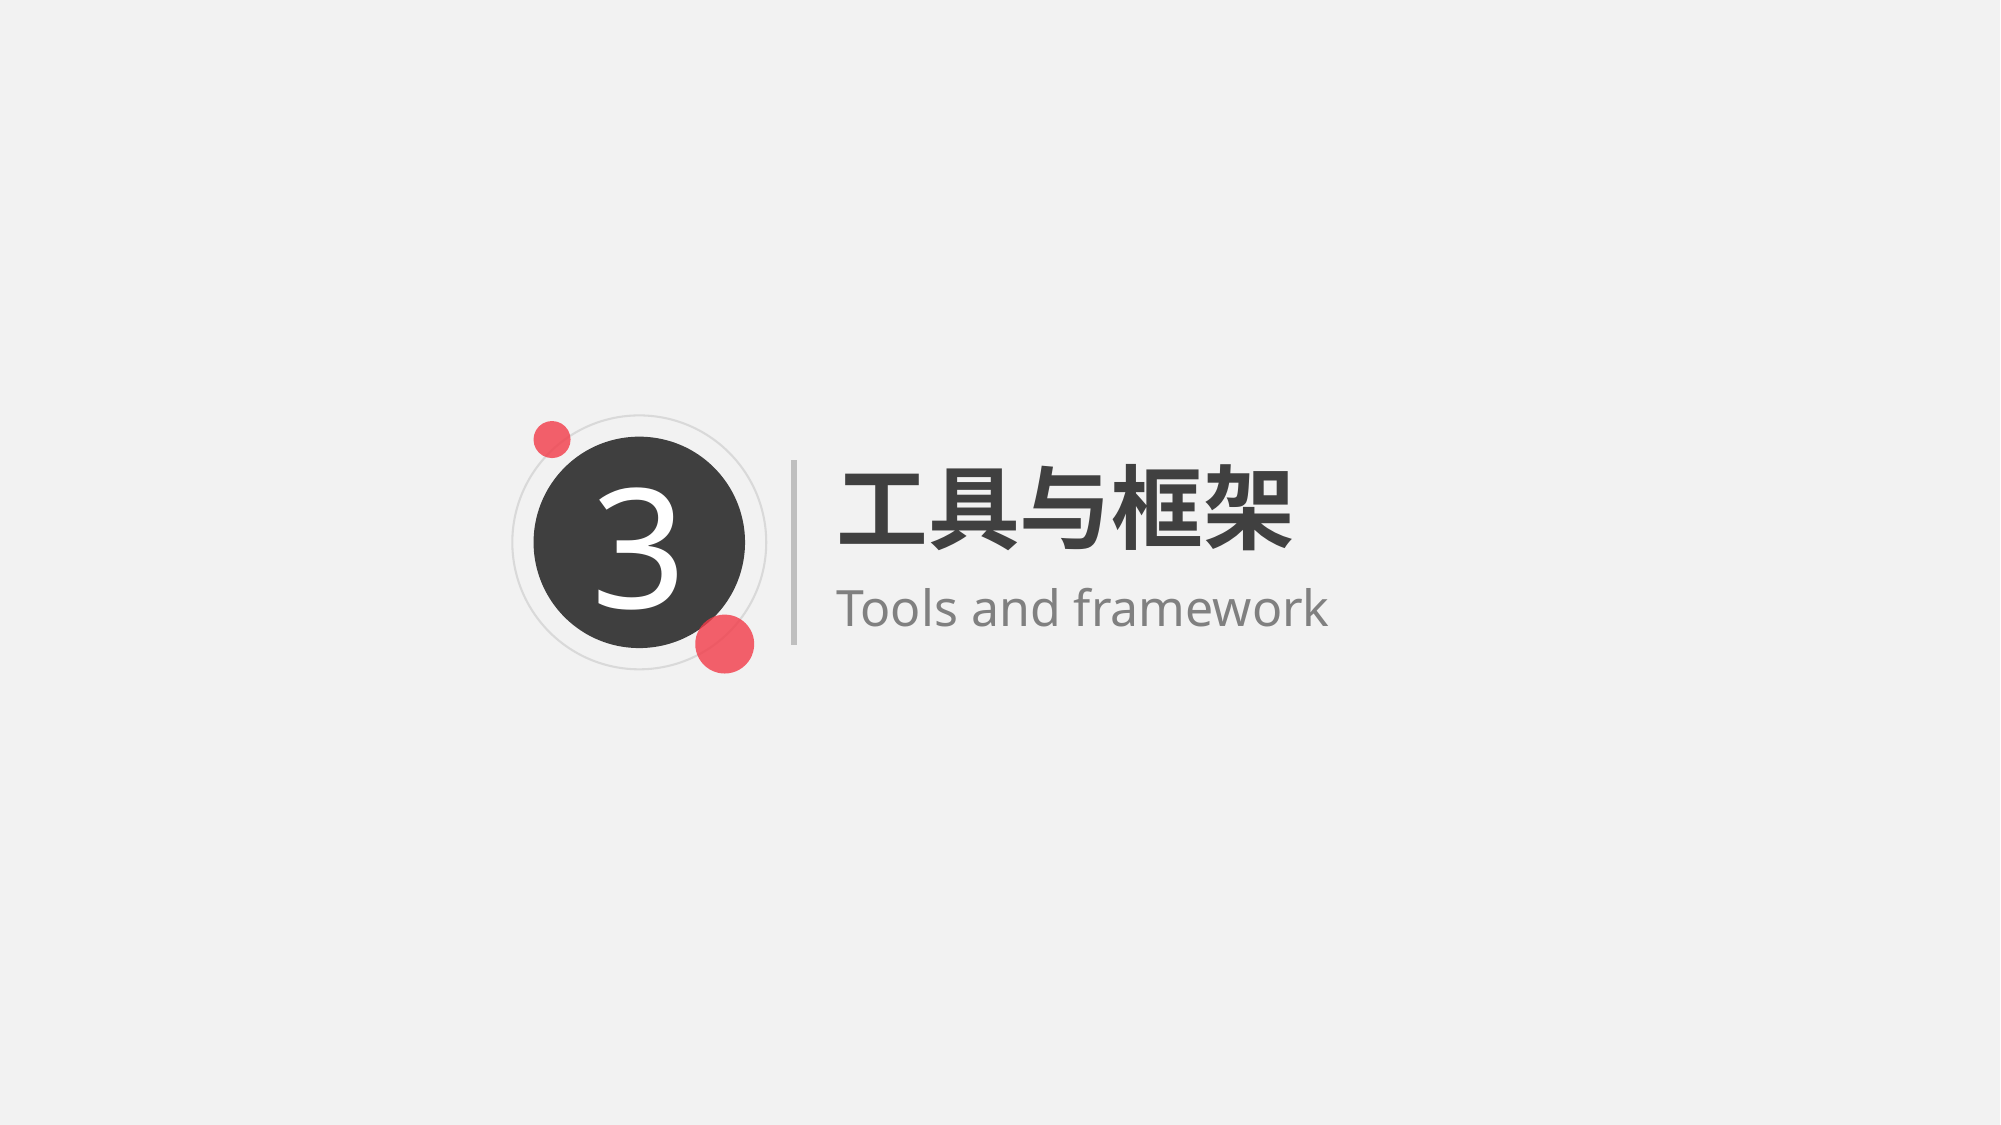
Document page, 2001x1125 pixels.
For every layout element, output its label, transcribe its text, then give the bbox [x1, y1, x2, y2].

text_box Tools and framework [821, 569, 1381, 645]
text_box 工具与框架 [821, 443, 1591, 568]
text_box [512, 415, 767, 674]
